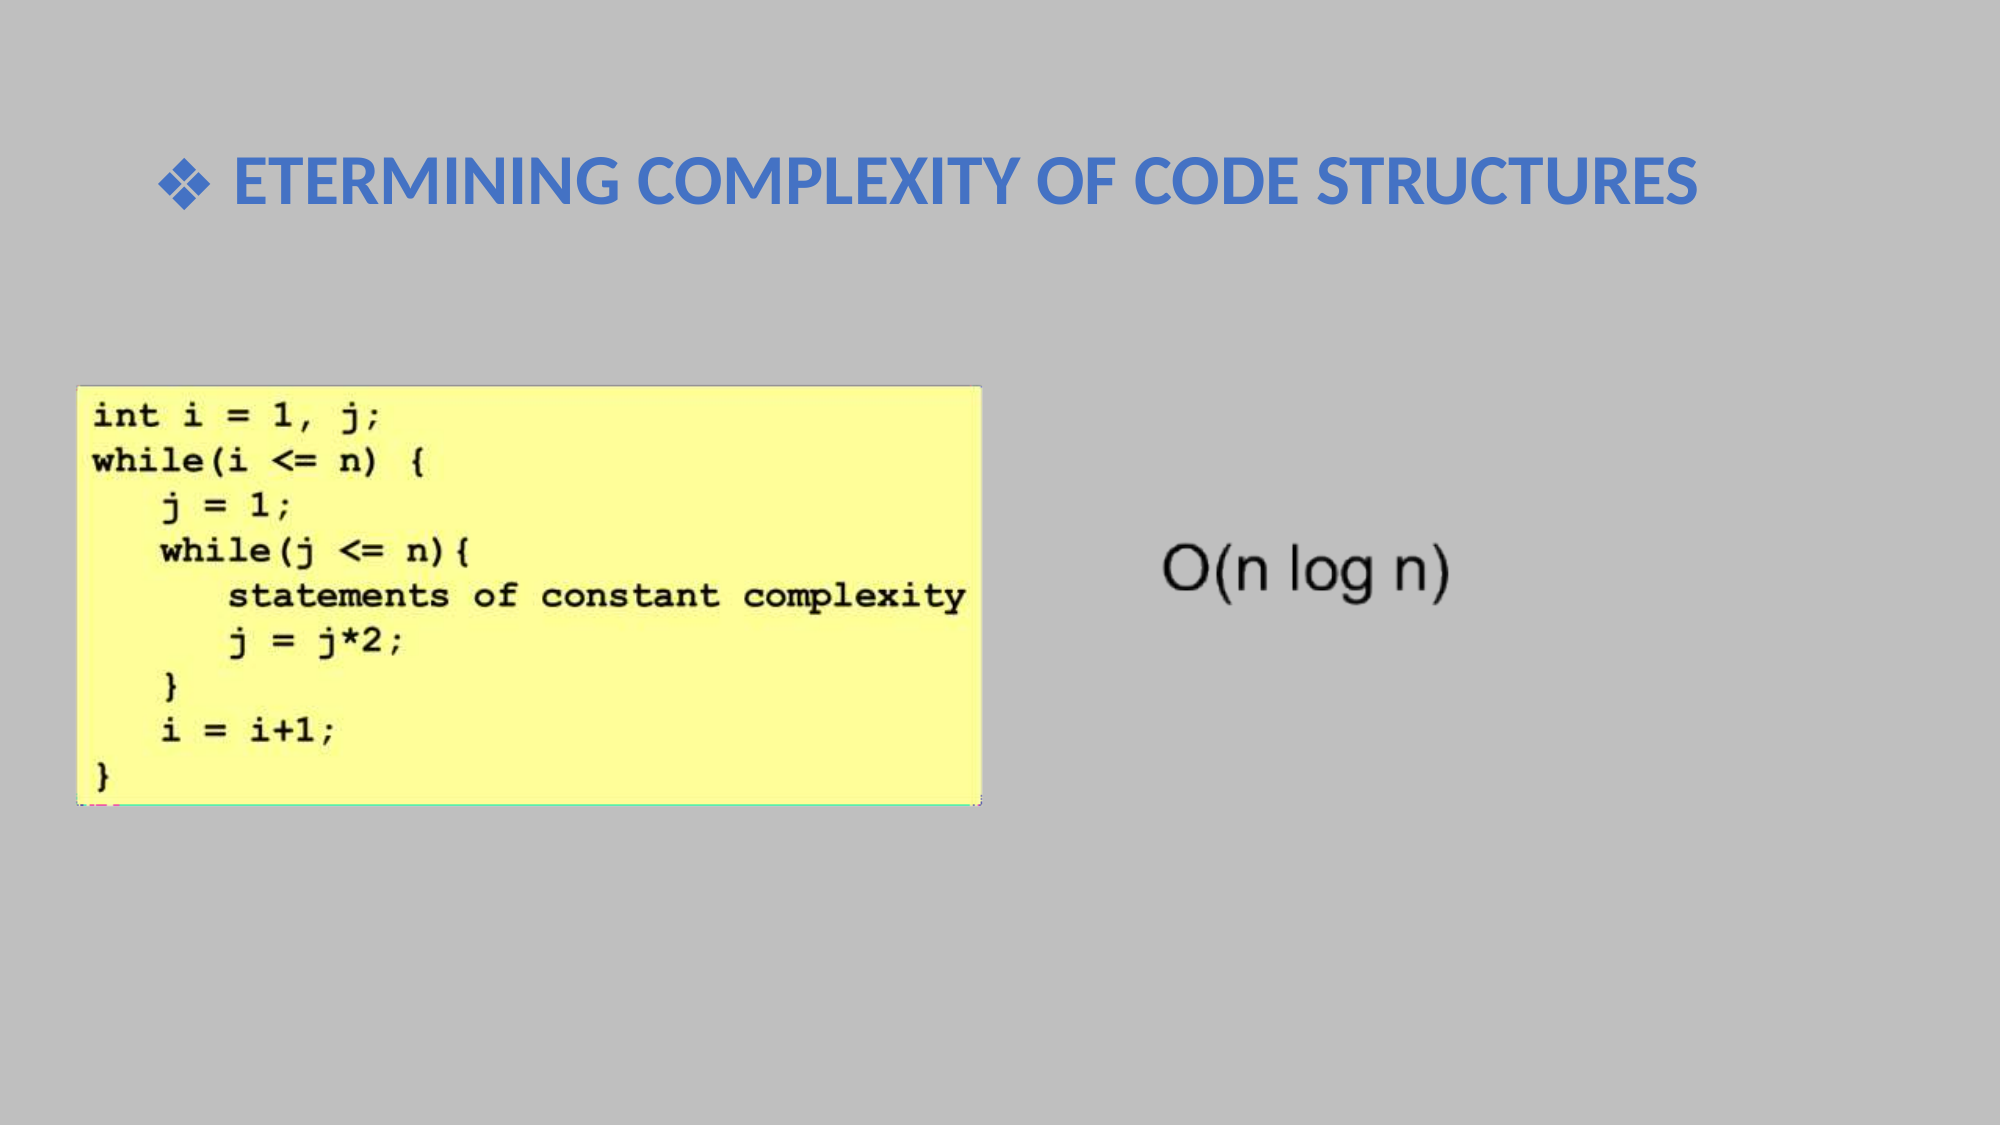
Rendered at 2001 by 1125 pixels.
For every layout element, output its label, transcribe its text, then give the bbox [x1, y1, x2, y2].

picture [67, 379, 989, 823]
title ETERMINING COMPLEXITY OF CODE STRUCTURES [137, 111, 1863, 330]
picture [1120, 508, 1583, 646]
